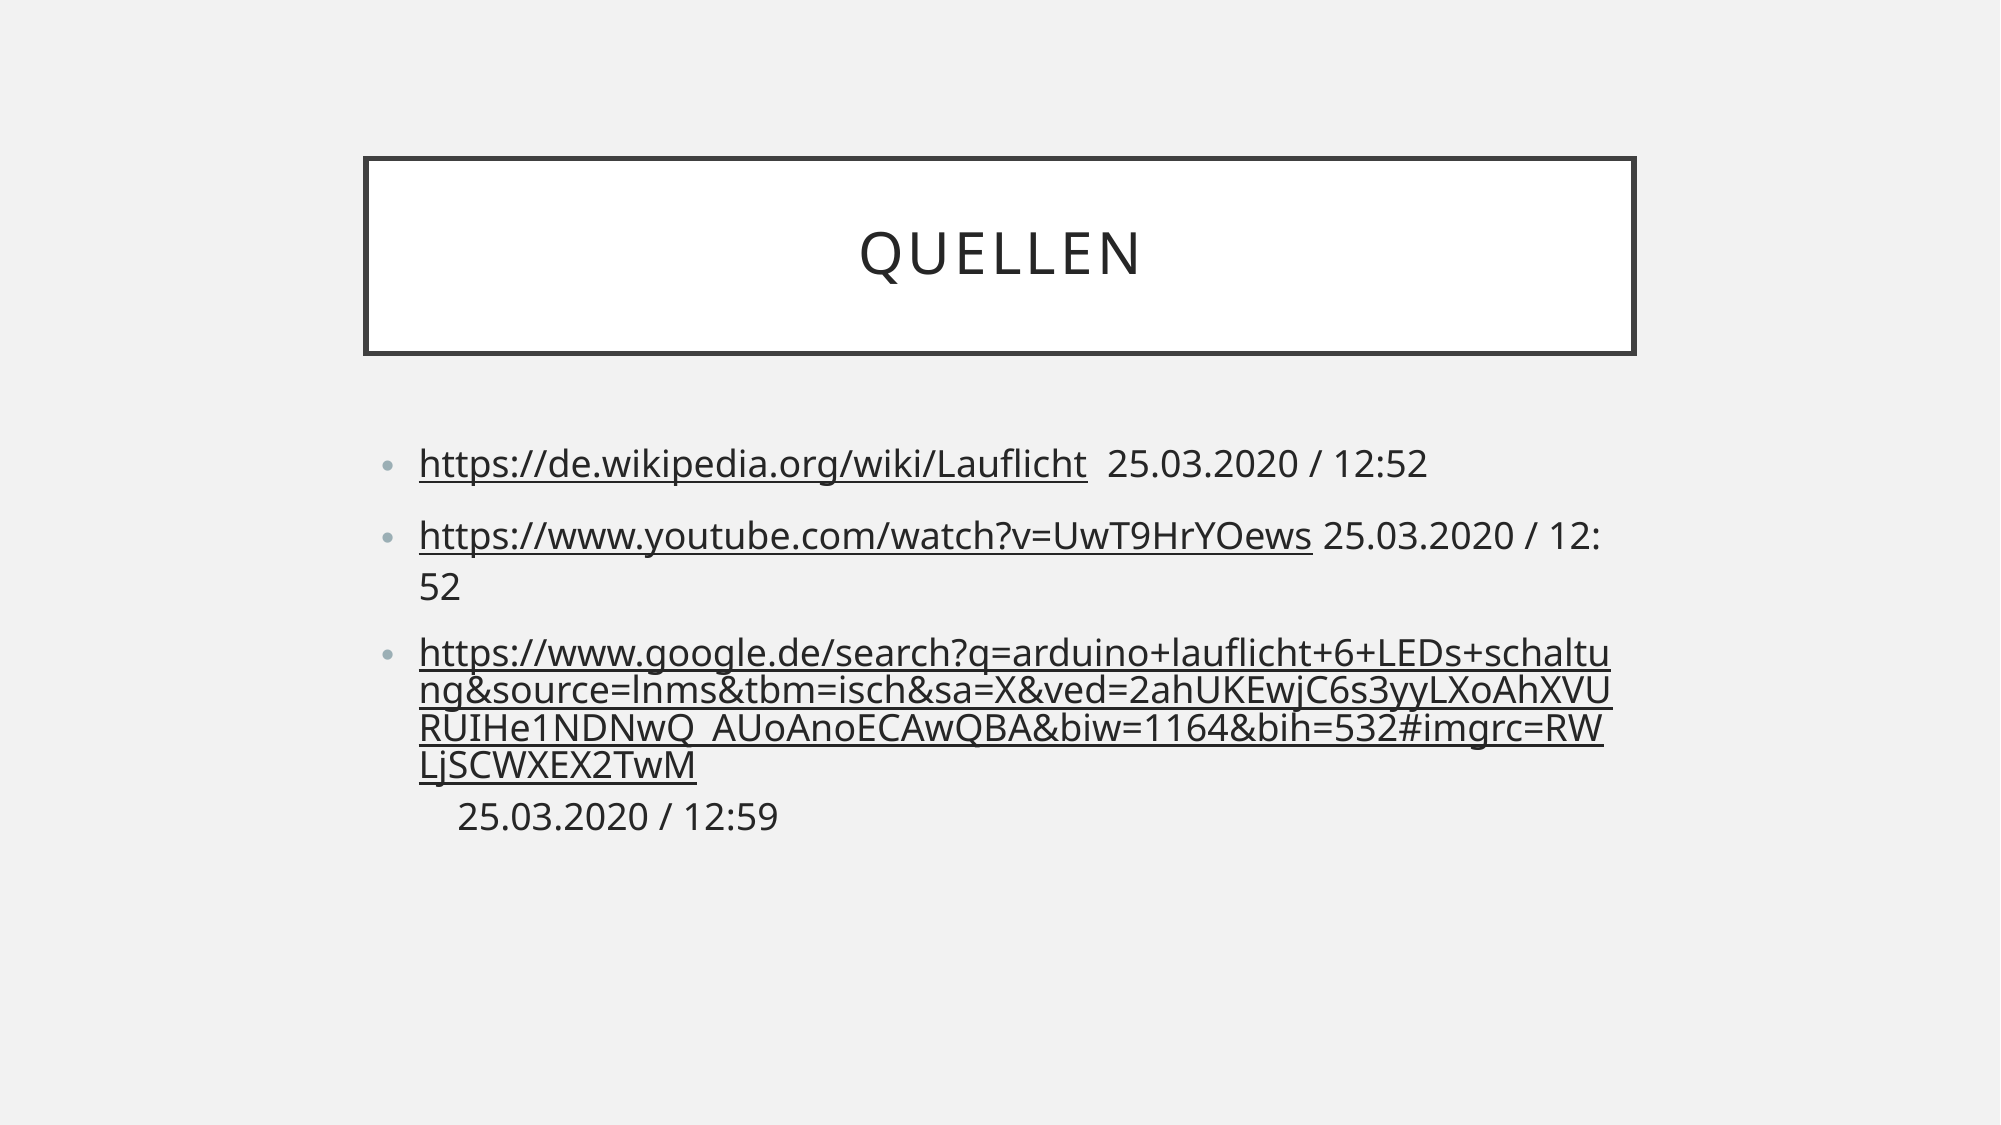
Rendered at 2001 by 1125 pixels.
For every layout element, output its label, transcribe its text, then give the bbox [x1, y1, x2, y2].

list https://de.wikipedia.org/wiki/Lauflicht 25.03.2020 / 12:52 https://www.youtube.com/watch?v=UwT9HrYOews 25.03.2020 / 12: 52 https://www.google.de/search?q=arduino+lauflicht+6+LEDs+schaltung&source=lnms&tbm=isch&sa=X&ved=2ahUKEwjC6s3yyLXoAhXVURUIHe1NDNwQ_AUoAnoECAwQBA&biw=1164&bih=532#imgrc=RWLjSCWXEX2TwM 25.03.2020 / 12:59 [366, 432, 1634, 942]
title Quellen [363, 156, 1637, 356]
